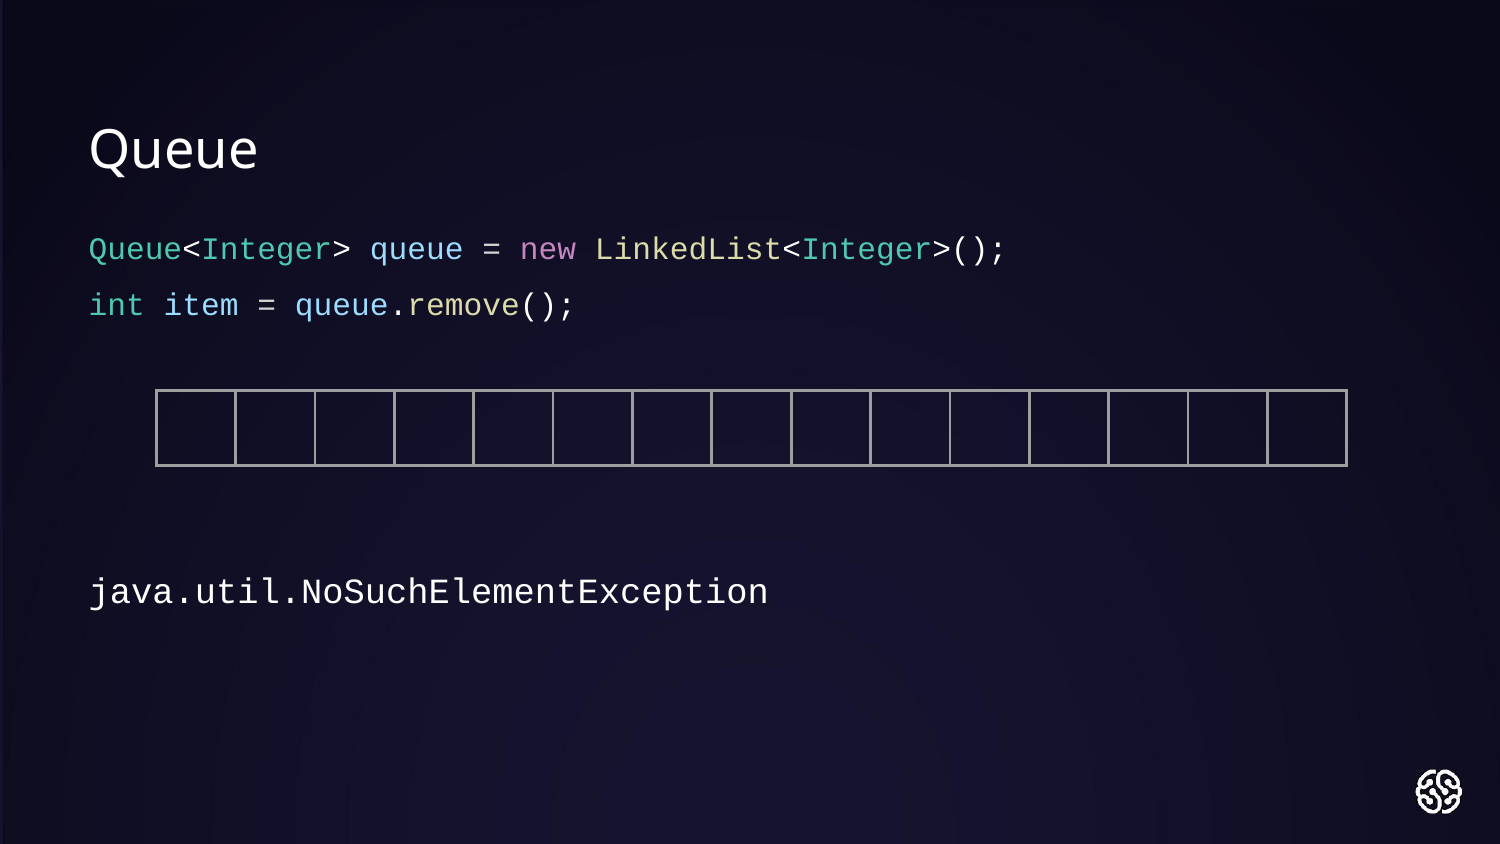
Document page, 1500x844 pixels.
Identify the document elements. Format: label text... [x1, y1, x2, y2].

table_header [158, 392, 234, 464]
table_header [554, 392, 631, 464]
table_header [793, 392, 869, 464]
table_header [1269, 392, 1345, 464]
table_header [396, 392, 472, 464]
table_header [237, 392, 314, 464]
table_header [713, 392, 790, 464]
table_header [951, 392, 1028, 464]
table_header [316, 392, 393, 464]
table_header [1189, 392, 1266, 464]
table_header [872, 392, 949, 464]
table_header [1110, 392, 1187, 464]
text_box Queue<Integer> queue = new LinkedList<Integer>(); int item = queue.remove(); java.util.NoSuchElementException [88, 398, 1406, 611]
subtitle Queue [88, 0, 1412, 398]
picture [0, 0, 1500, 844]
table_header [634, 392, 710, 464]
table_header [475, 392, 552, 464]
table_header [1031, 392, 1107, 464]
